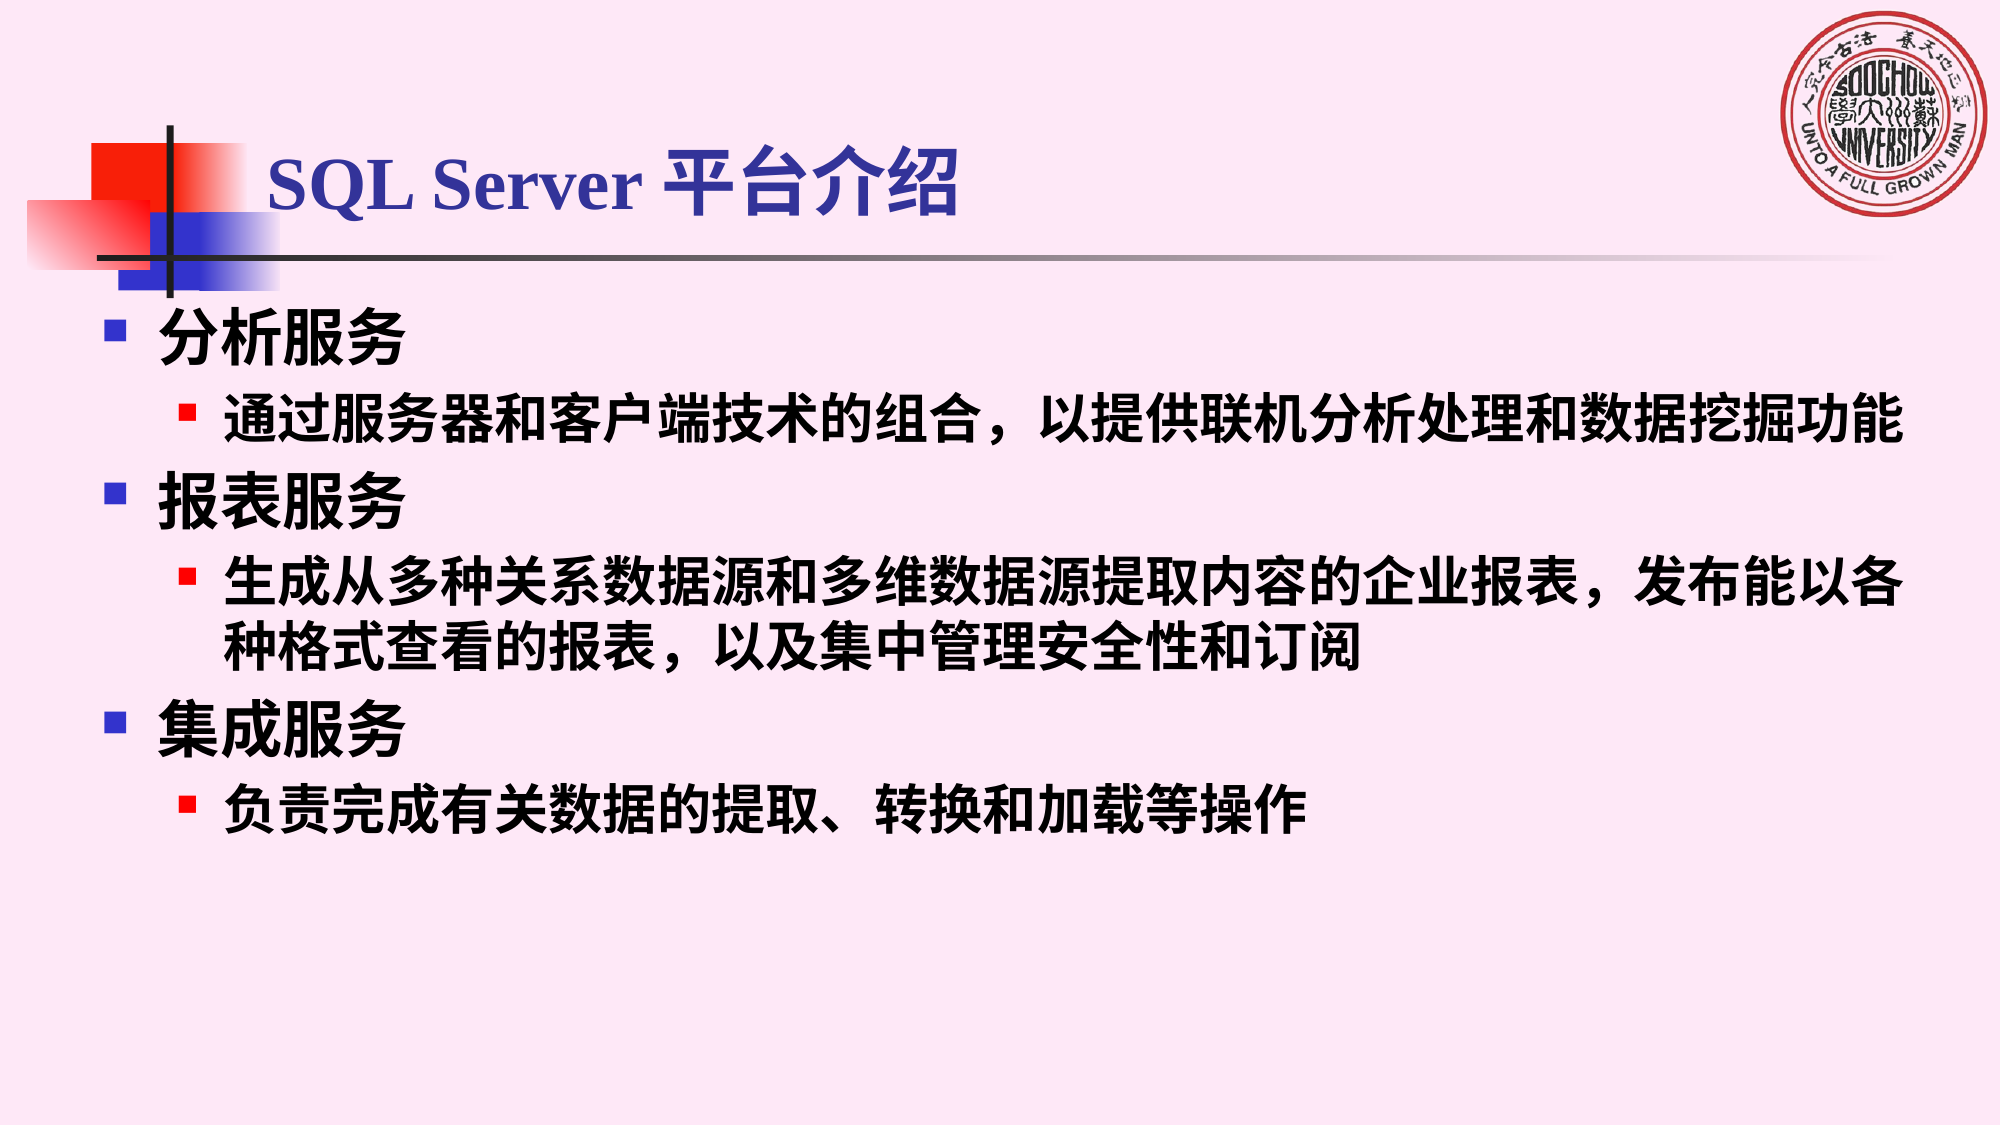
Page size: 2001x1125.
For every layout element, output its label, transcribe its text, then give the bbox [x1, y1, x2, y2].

picture [1777, 8, 1990, 220]
title SQL Server平台介绍 [251, 101, 1957, 232]
list 分析服务 通过服务器和客户端技术的组合，以提供联机分析处理和数据挖掘功能 报表服务 生成从多种关系数据源和多维数据源提取内容的企业报表，发布能以各种格式查看的报表，以及集中管理安全性和订阅 集成服务 负责完成有关数据的提取、转换和加载等操作 [86, 290, 1961, 1013]
